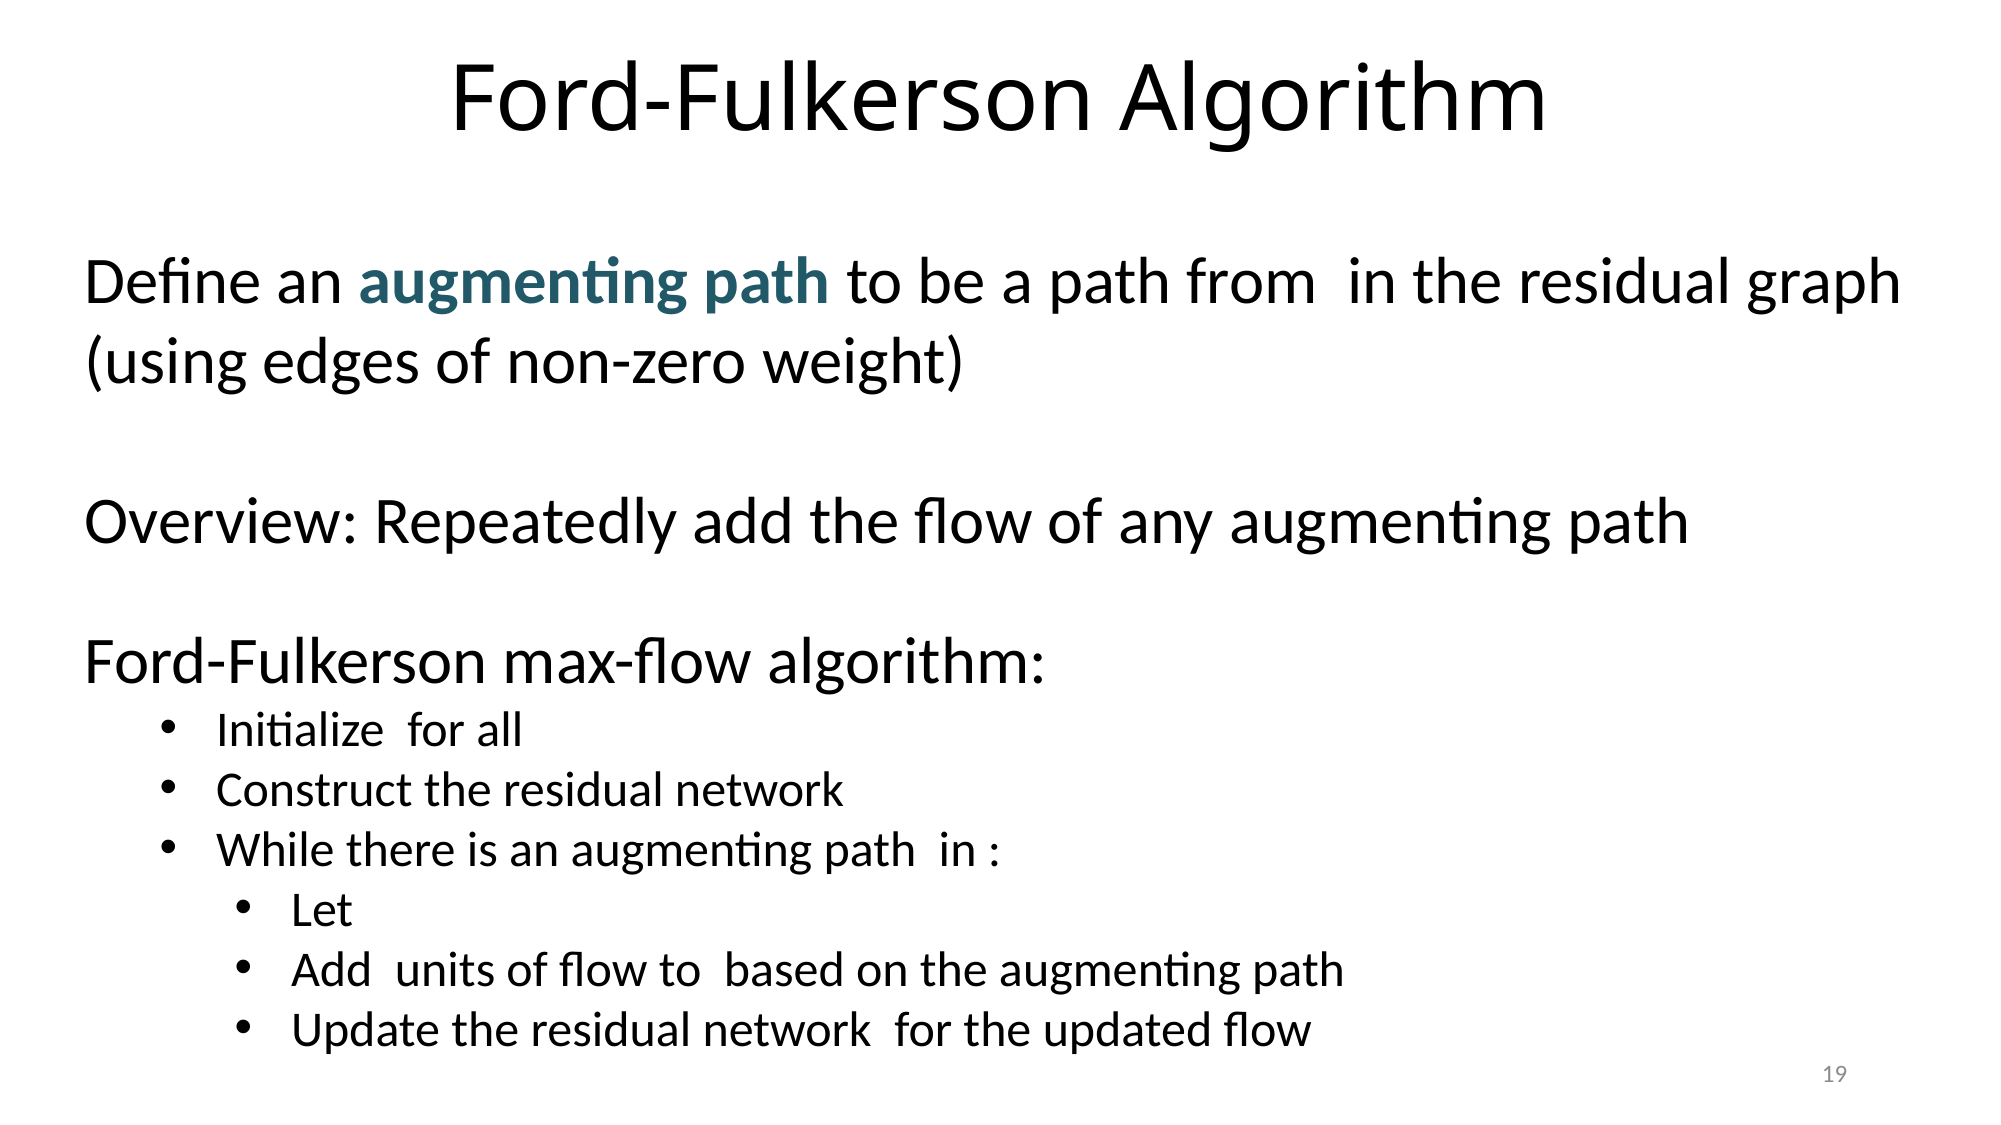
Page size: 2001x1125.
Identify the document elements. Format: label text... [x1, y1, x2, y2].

title Ford-Fulkerson Algorithm [99, 24, 1900, 163]
slide_number 19 [1412, 1042, 1863, 1103]
